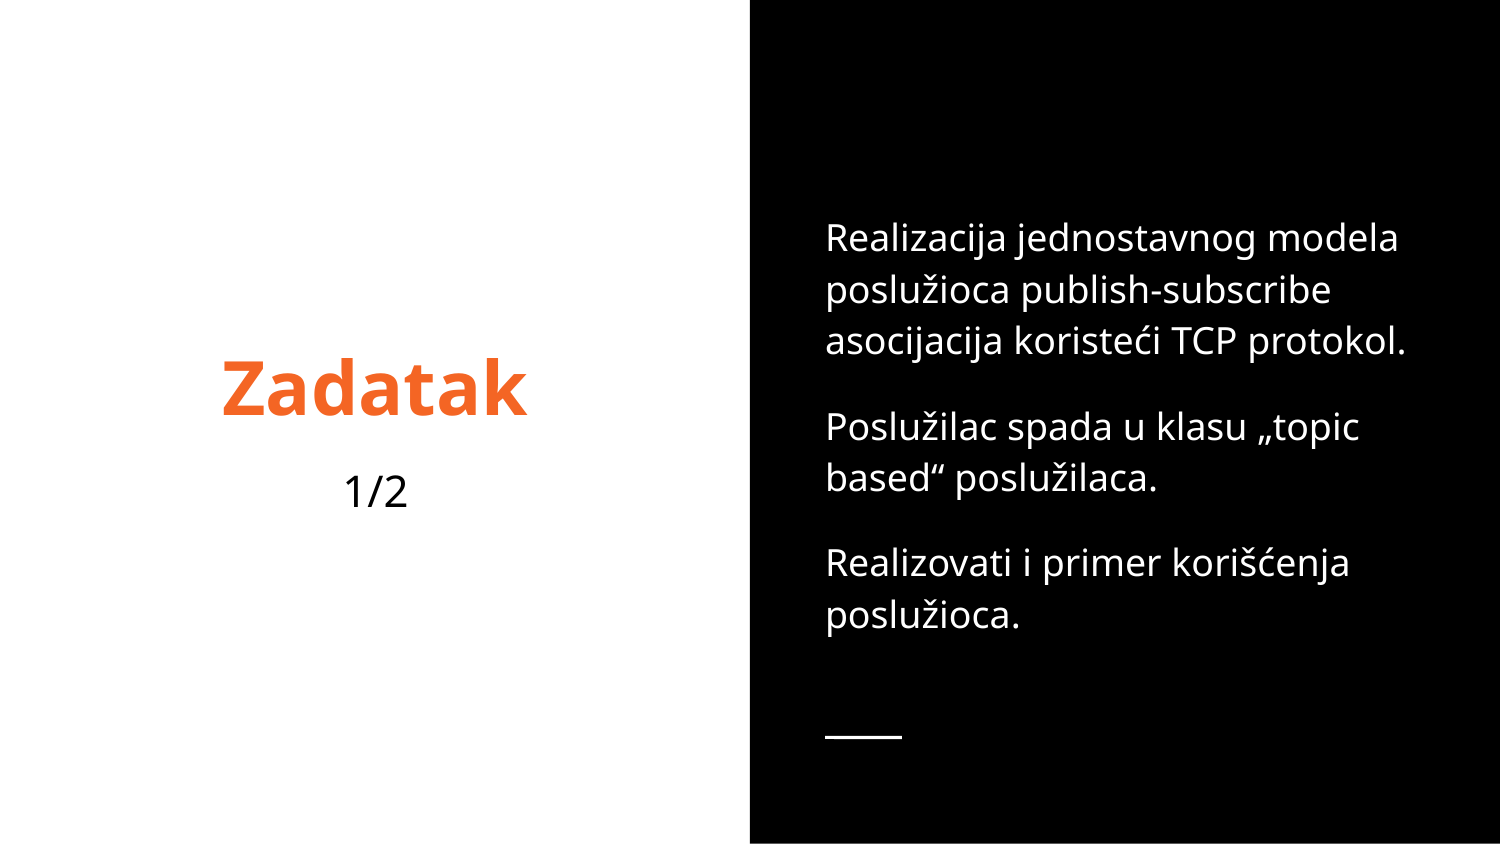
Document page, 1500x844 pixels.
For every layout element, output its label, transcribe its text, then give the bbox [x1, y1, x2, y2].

text_box Realizacija jednostavnog modela poslužioca publish-subscribe asocijacija koristeći TCP protokol. Poslužilac spada u klasu „topic based“ poslužilaca. Realizovati i primer korišćenja poslužioca. [810, 118, 1440, 725]
text_box 1/2 [43, 448, 708, 670]
text_box Zadatak [43, 229, 708, 446]
